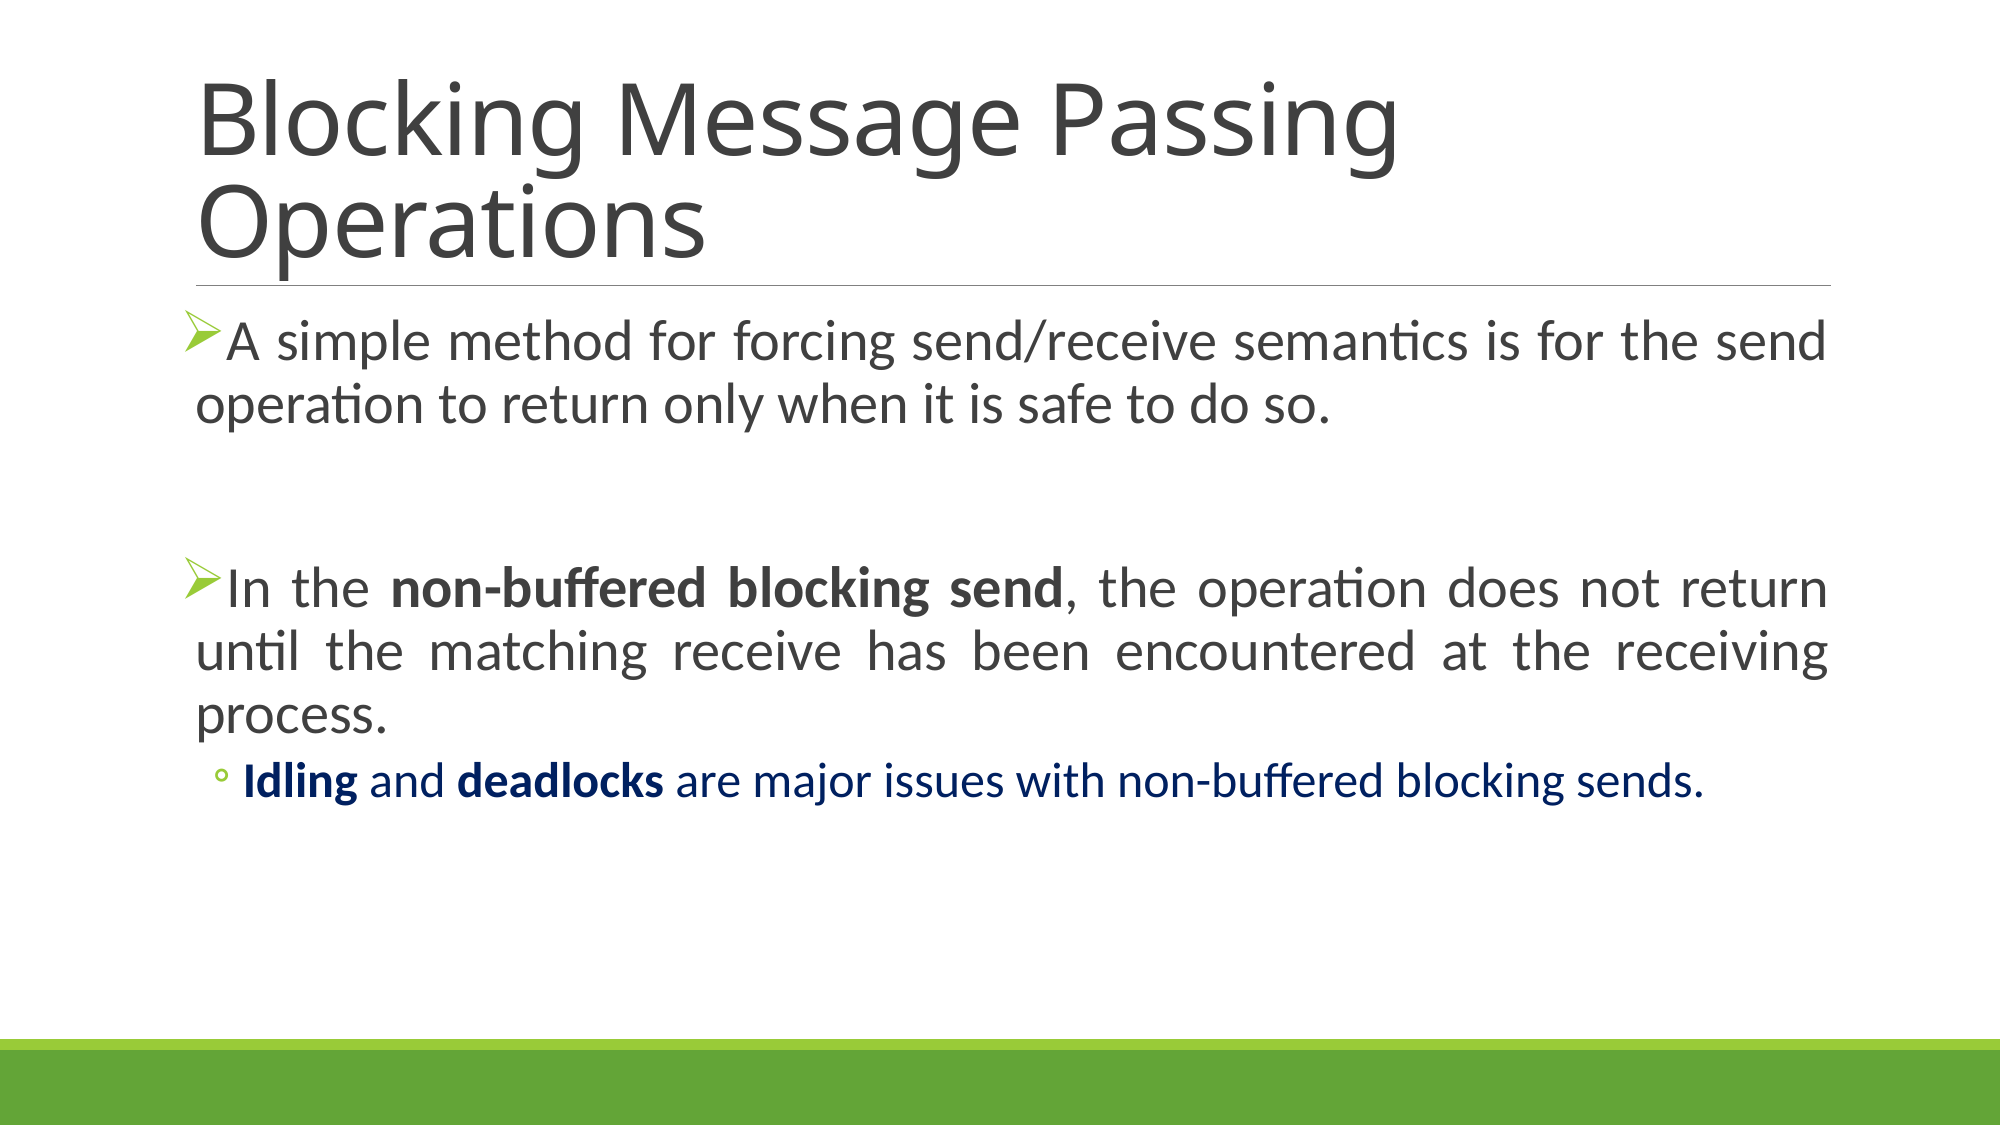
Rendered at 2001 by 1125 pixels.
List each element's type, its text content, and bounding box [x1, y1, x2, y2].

title Blocking Message Passing Operations [180, 47, 1830, 285]
list A simple method for forcing send/receive semantics is for the send operation to return only when it is safe to do so. In the non-buffered blocking send, the operation does not return until the matching receive has been encountered at the receiving process. Idling and deadlocks are major issues with non-buffered blocking sends. [180, 302, 1830, 963]
